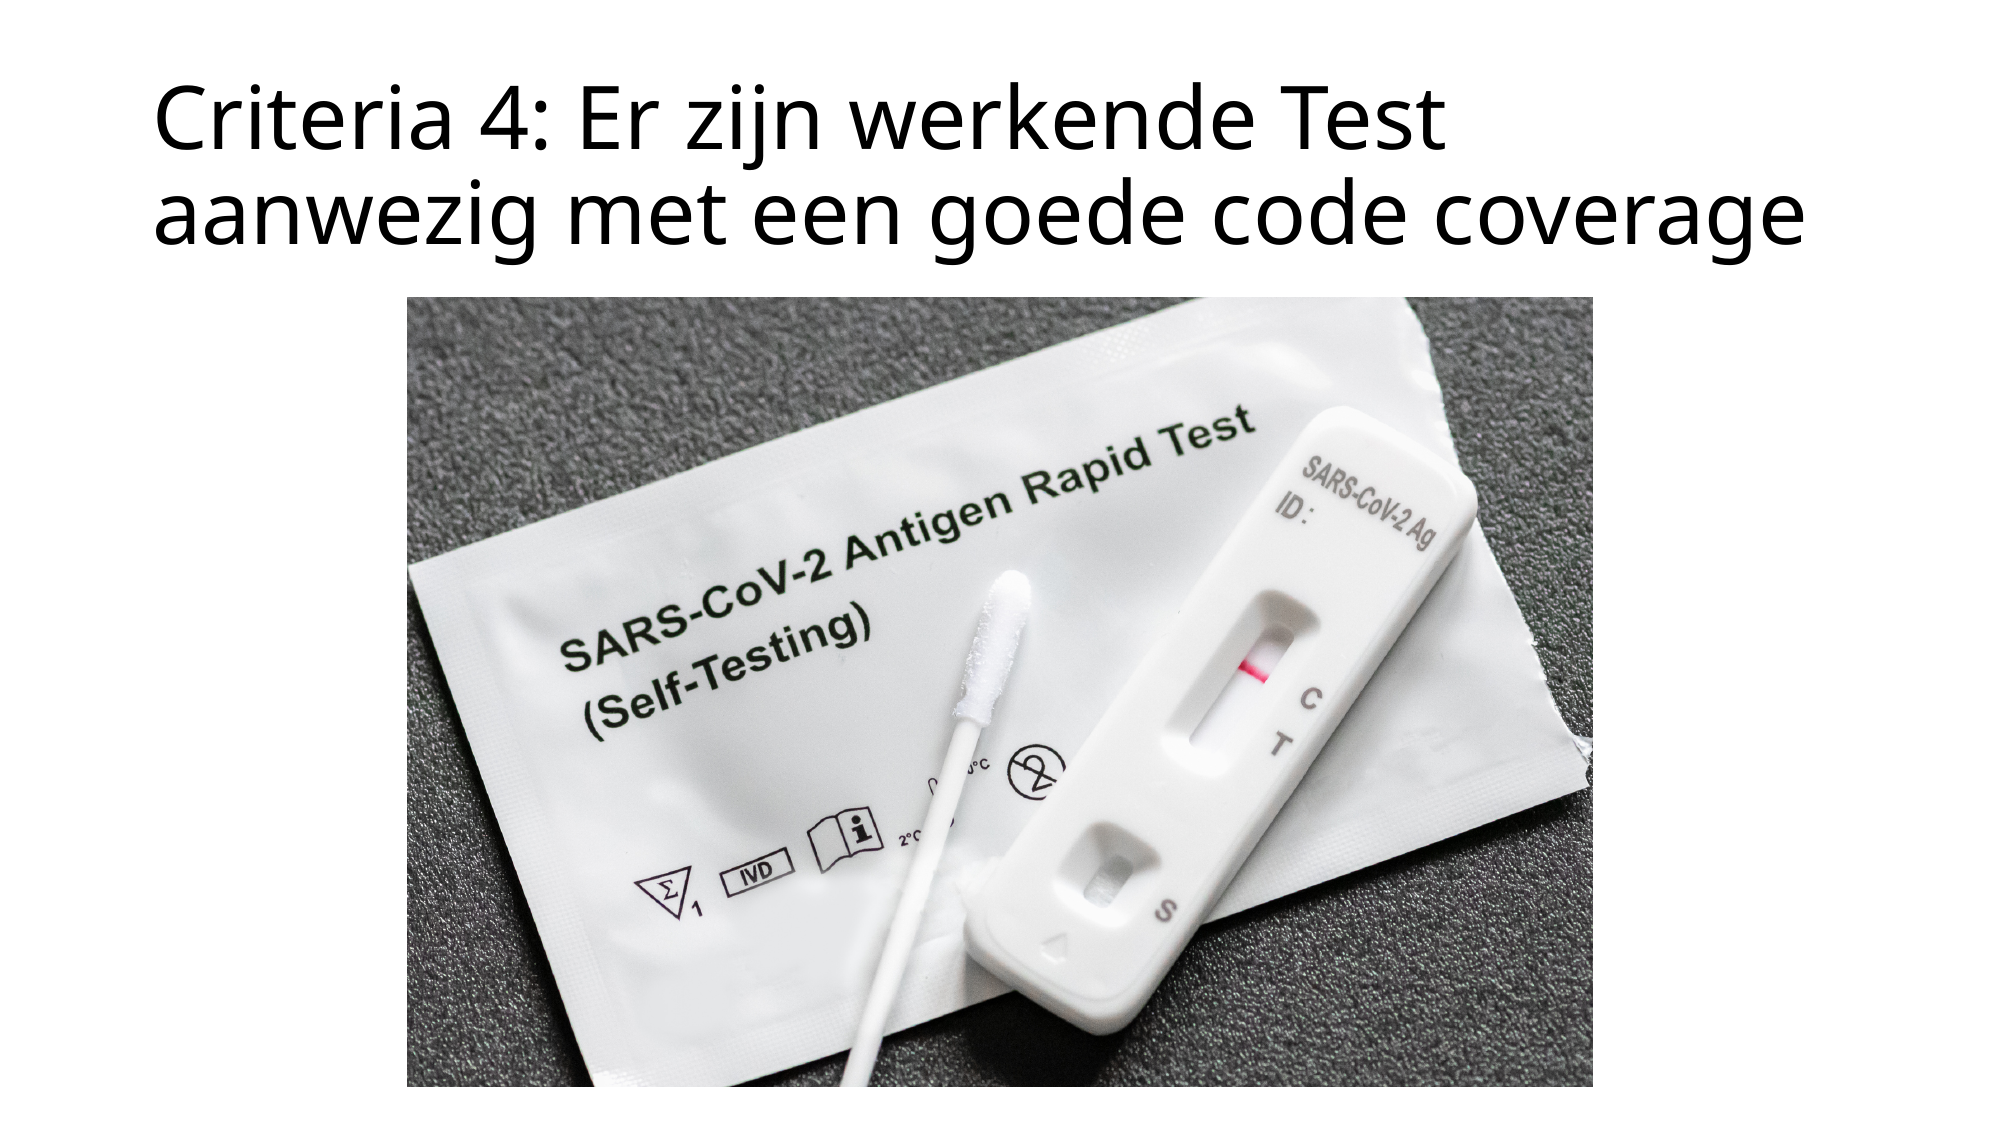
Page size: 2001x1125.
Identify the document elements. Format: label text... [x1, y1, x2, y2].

title Criteria 4: Er zijn werkende Test aanwezig met een goede code coverage [137, 59, 1863, 278]
picture [407, 297, 1593, 1087]
